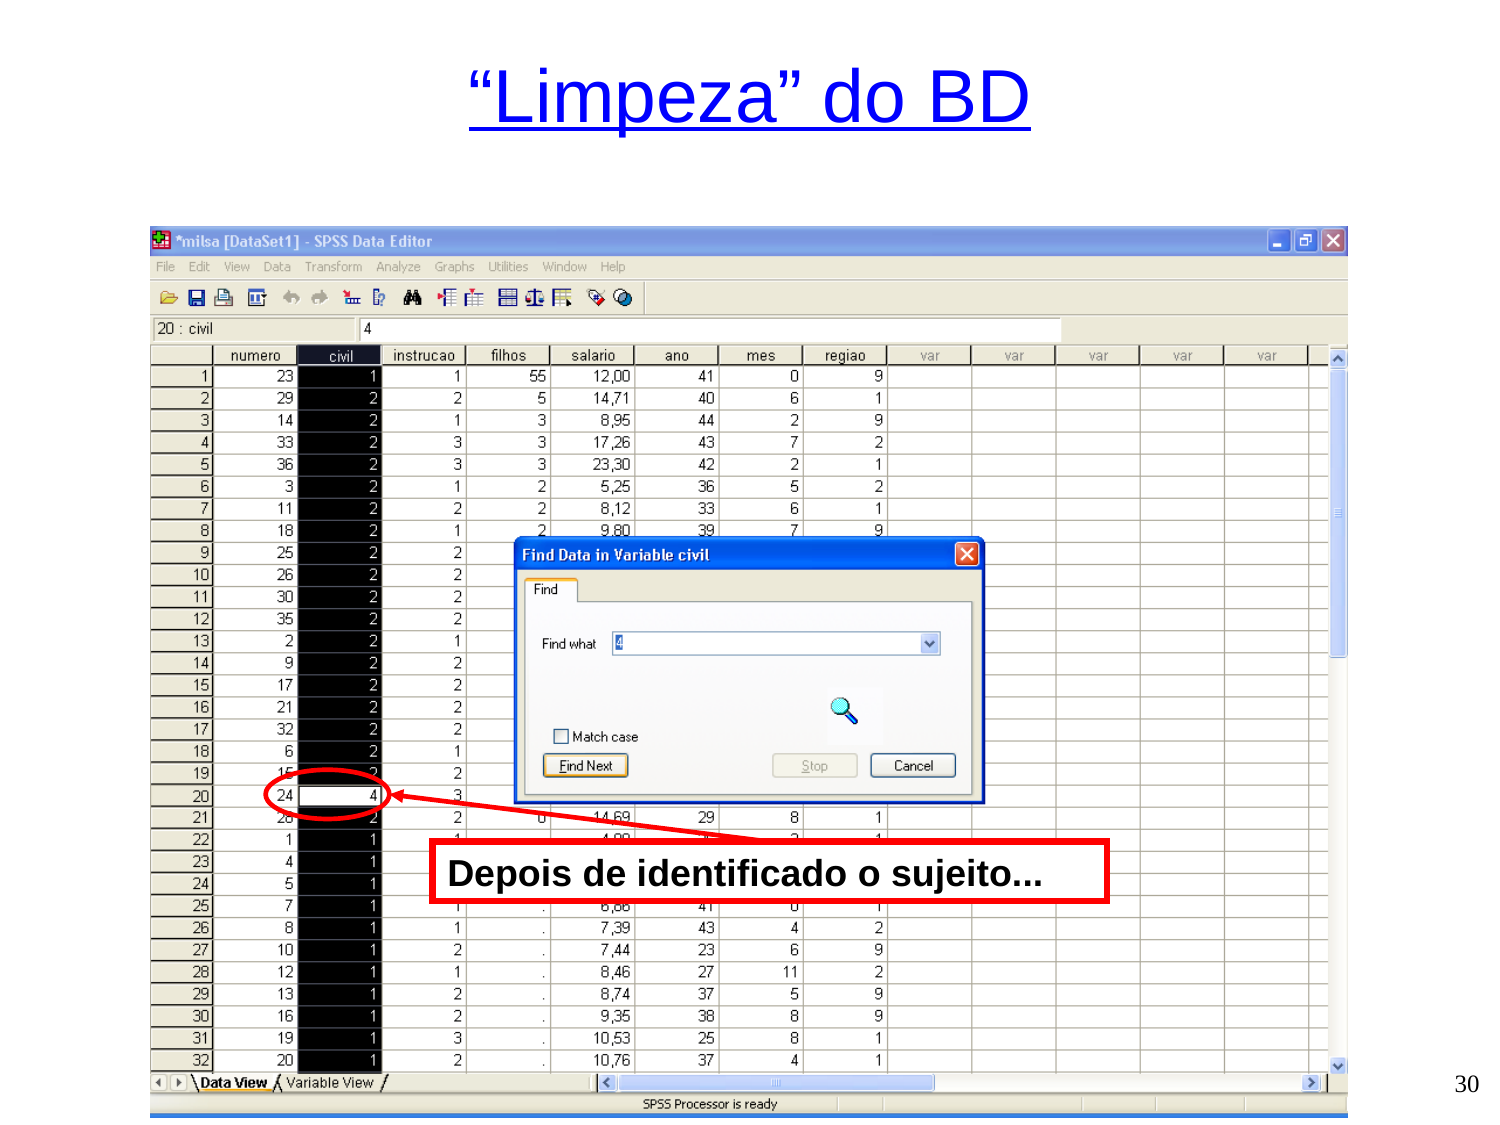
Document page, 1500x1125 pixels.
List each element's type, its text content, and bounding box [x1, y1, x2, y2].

text_box 30 [1352, 1060, 1495, 1120]
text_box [389, 794, 771, 842]
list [150, 226, 1348, 1118]
text_box “Limpeza” do BD [74, 7, 1425, 195]
